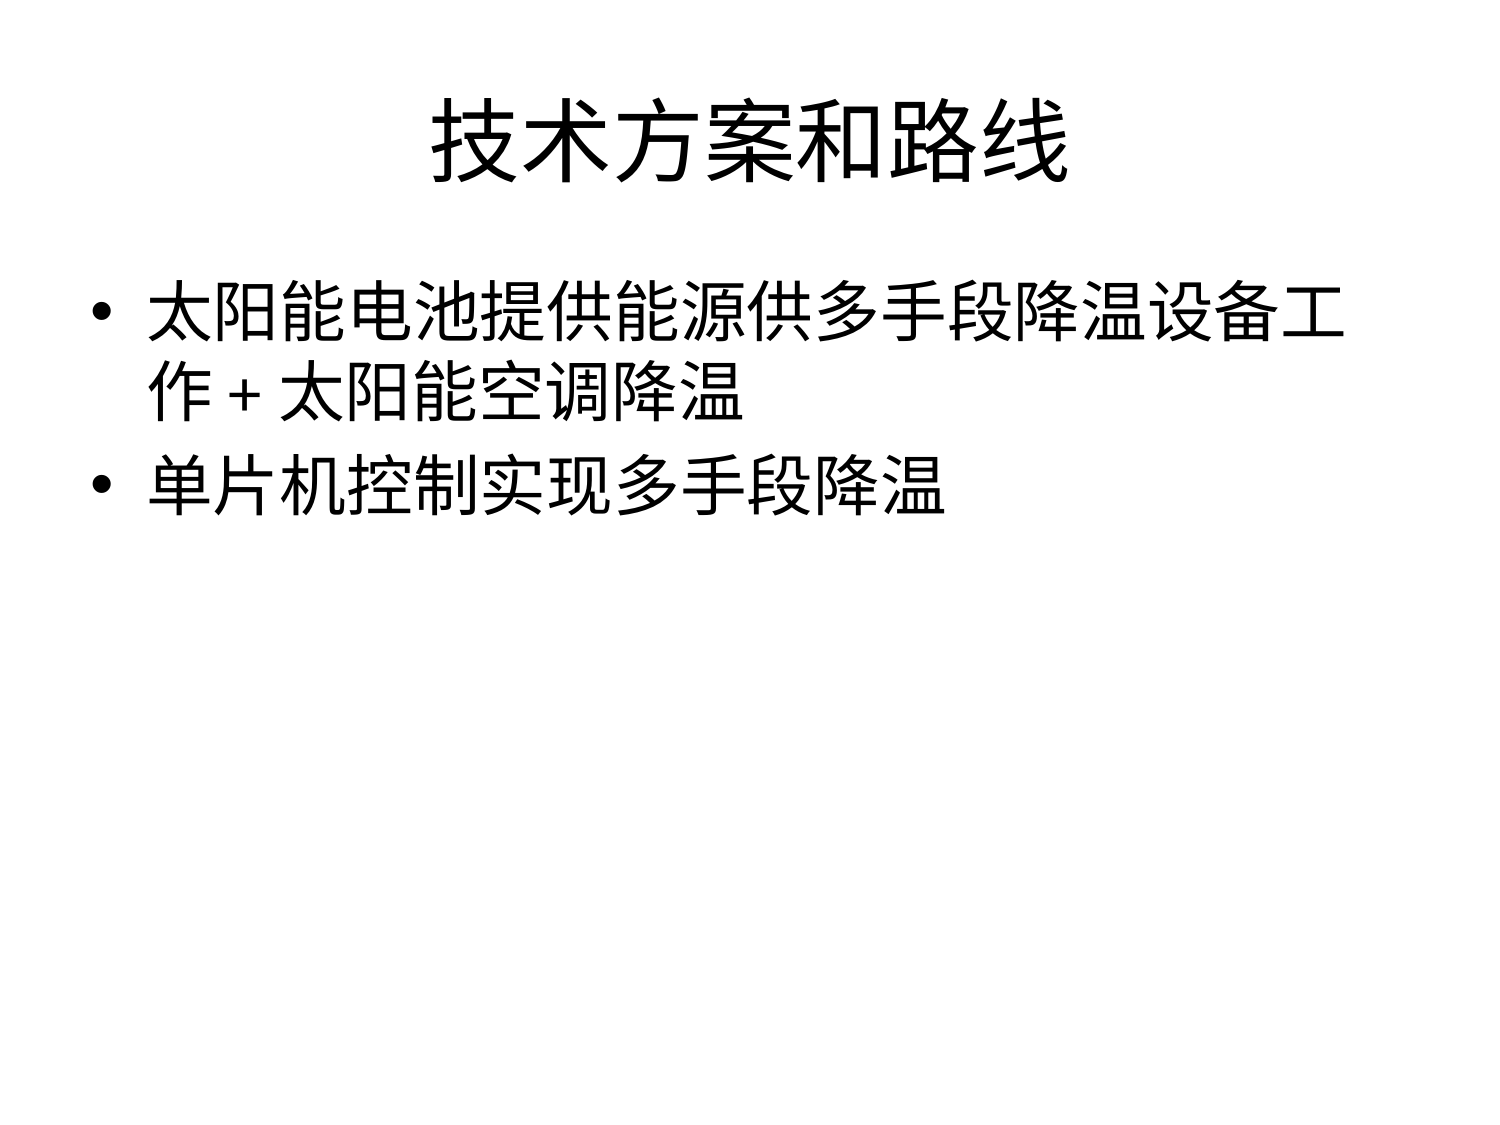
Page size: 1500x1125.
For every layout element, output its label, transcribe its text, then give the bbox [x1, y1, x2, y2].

list 太阳能电池提供能源供多手段降温设备工作+太阳能空调降温 单片机控制实现多手段降温 [75, 262, 1425, 1005]
title 技术方案和路线 [75, 45, 1425, 233]
